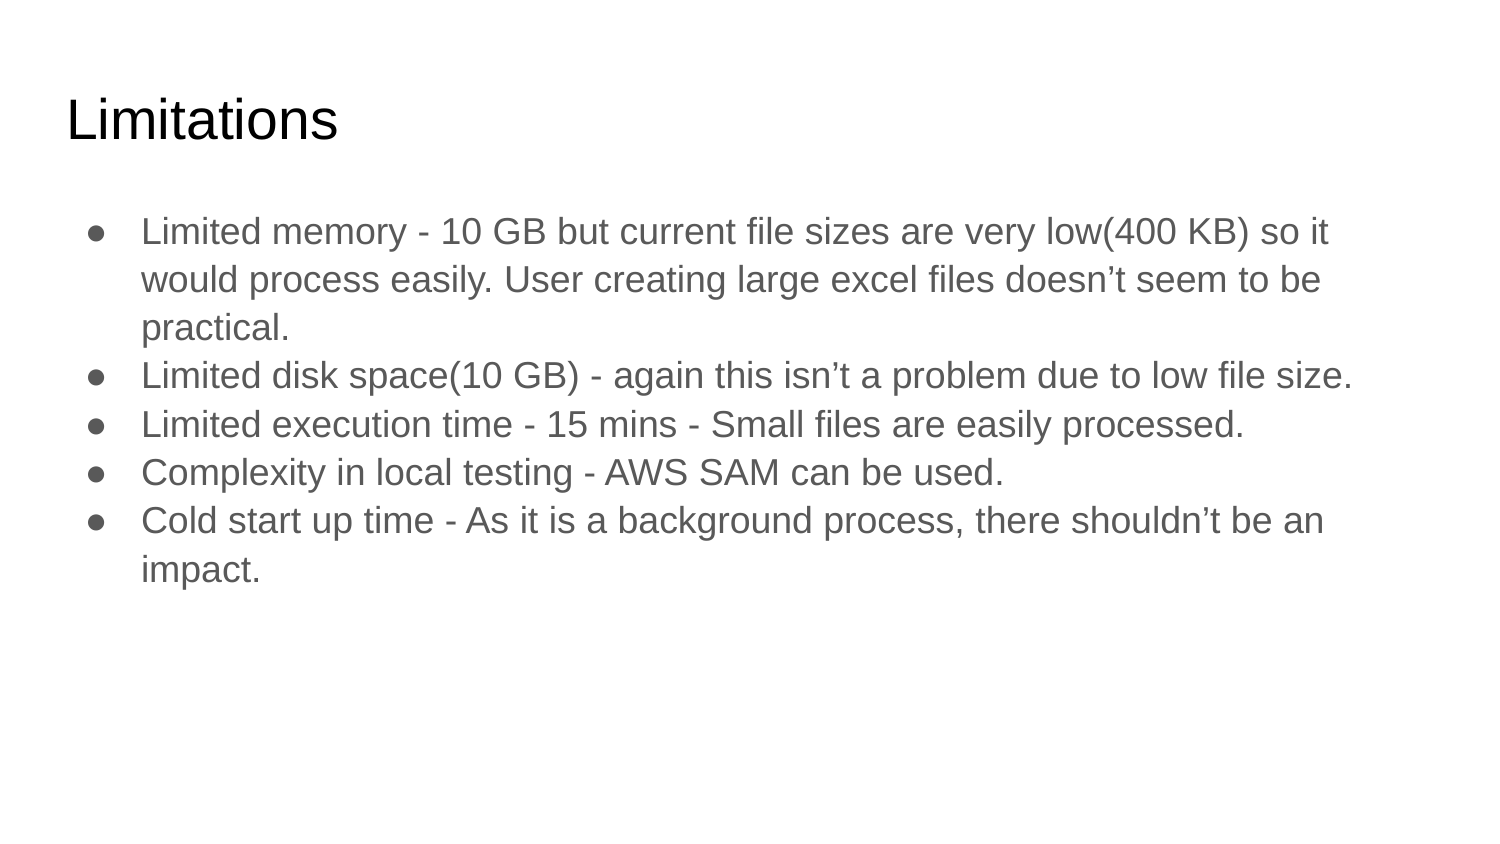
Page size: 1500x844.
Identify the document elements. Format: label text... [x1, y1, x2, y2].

title Limitations [51, 72, 1449, 167]
list Limited memory - 10 GB but current file sizes are very low(400 KB) so it would process easily. User creating large excel files doesn’t seem to be practical. Limited disk space(10 GB) - again this isn’t a problem due to low file size. Limited execution time - 15 mins - Small files are easily processed. Complexity in local testing - AWS SAM can be used. Cold start up time - As it is a background process, there shouldn’t be an impact. [51, 189, 1449, 750]
